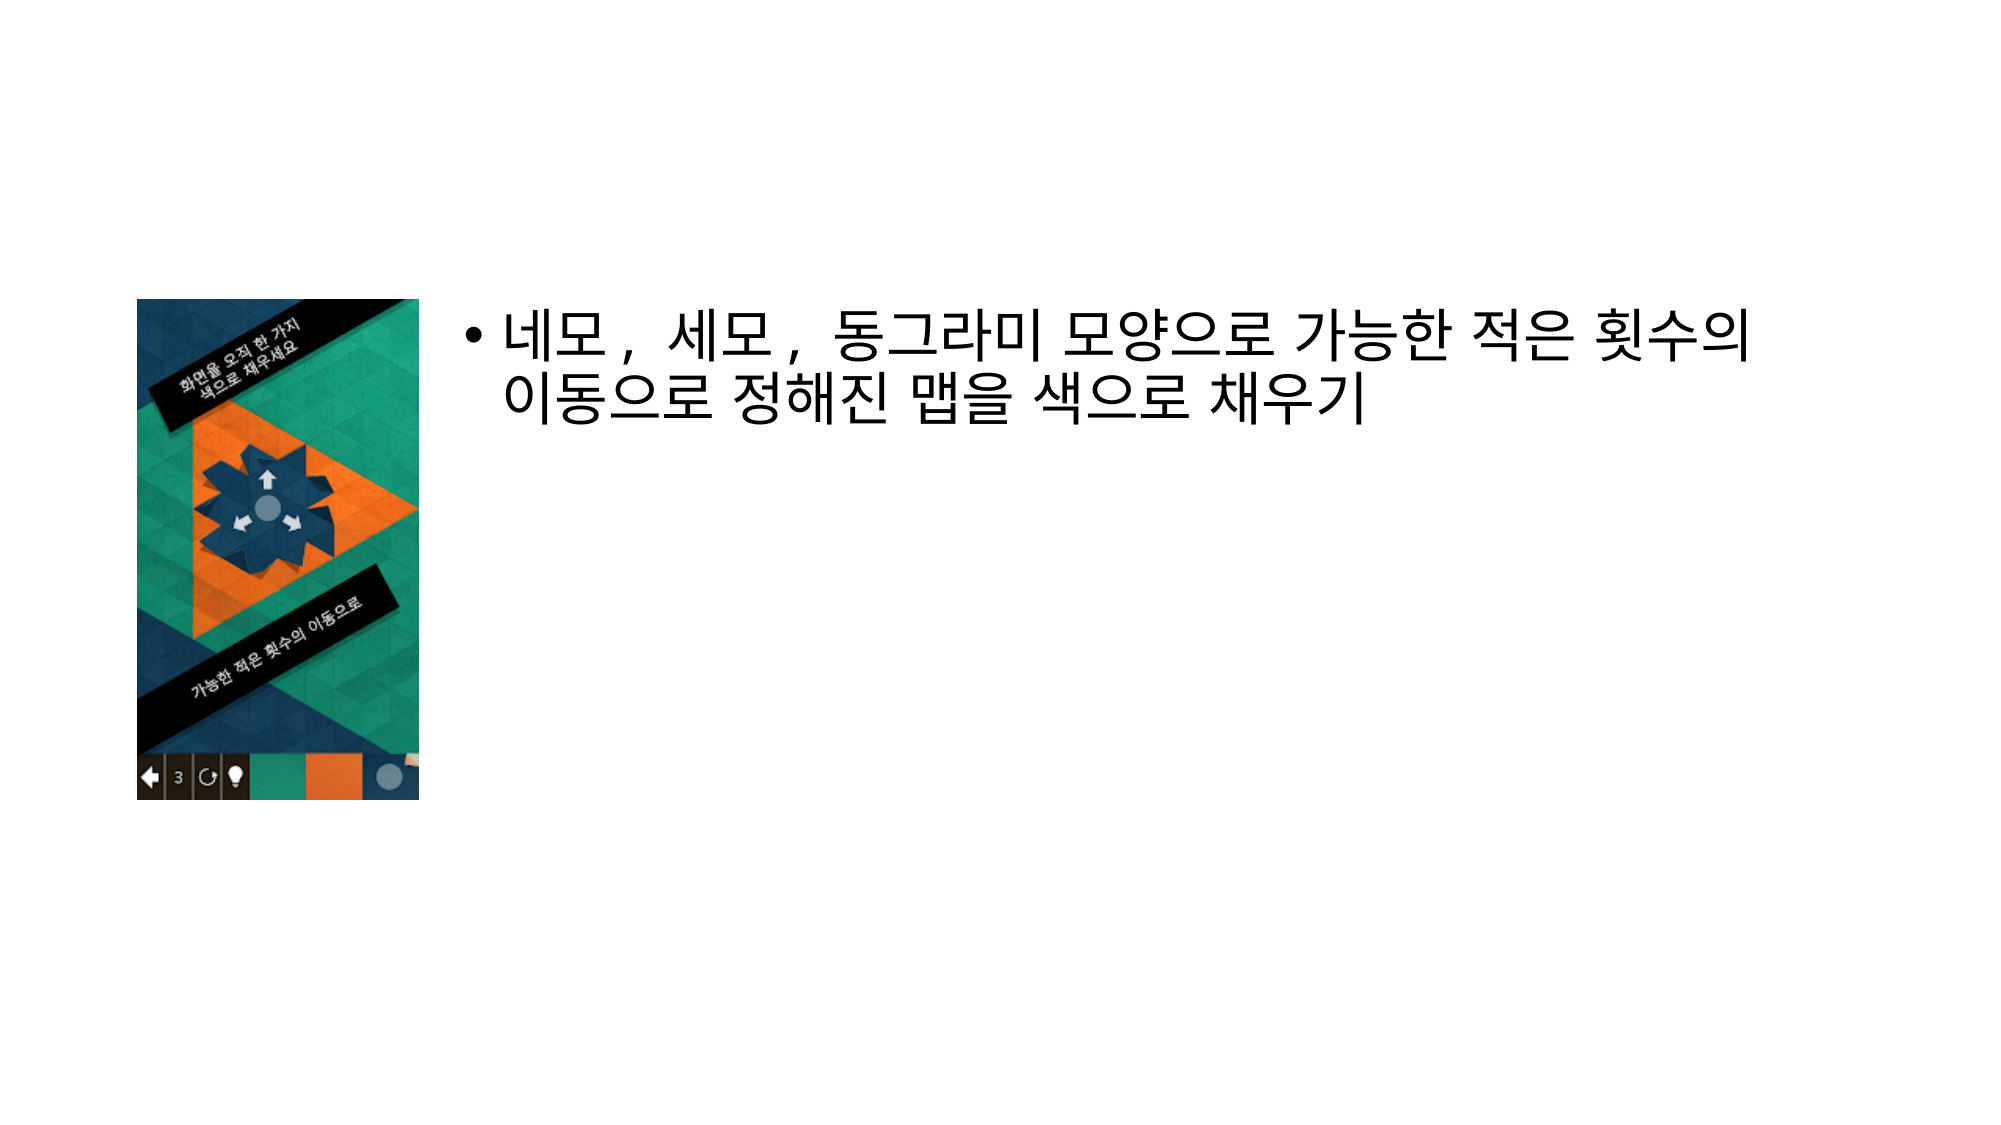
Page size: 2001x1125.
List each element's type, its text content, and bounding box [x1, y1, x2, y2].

list 네모, 세모, 동그라미 모양으로 가능한 적은 횟수의 이동으로 정해진 맵을 색으로 채우기 [448, 299, 1863, 1014]
picture [137, 299, 419, 800]
